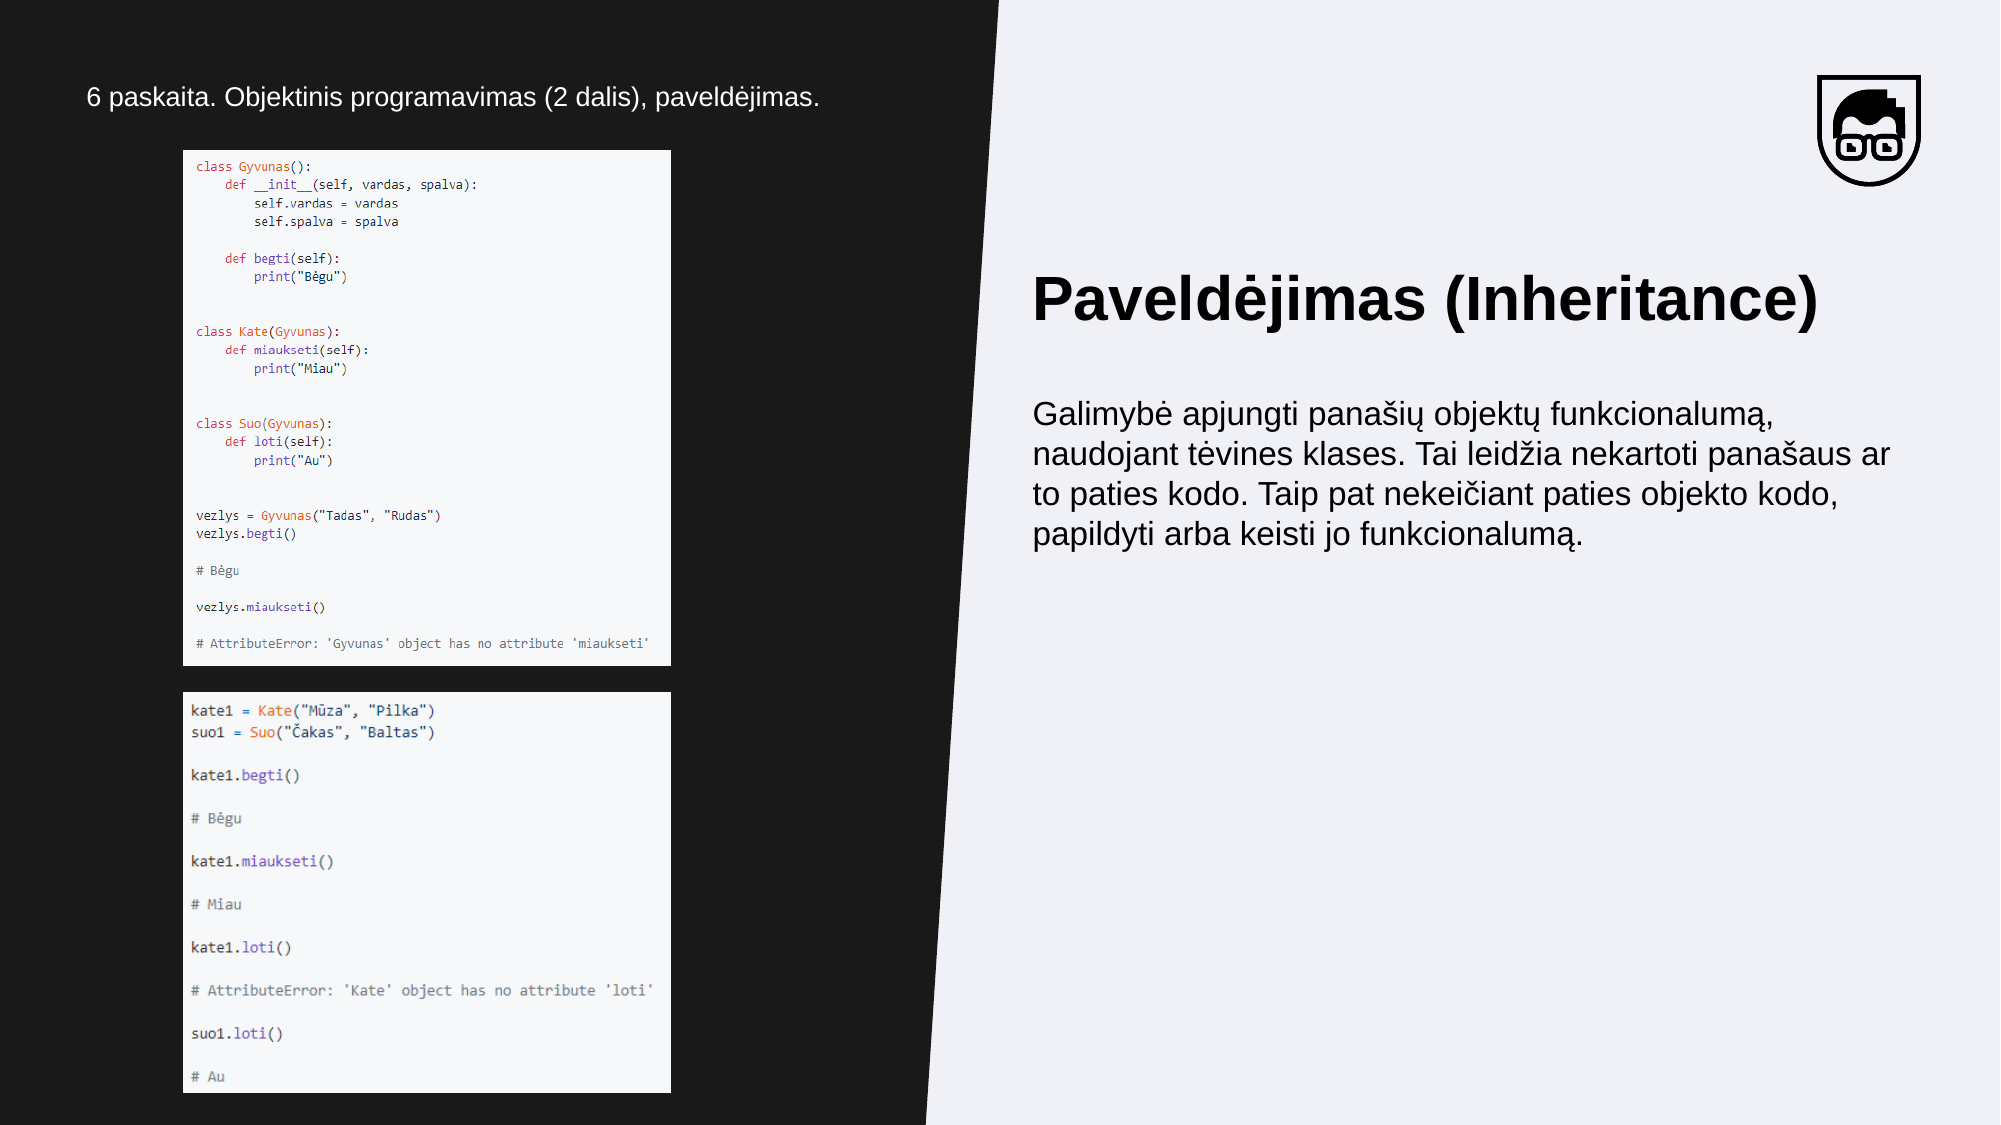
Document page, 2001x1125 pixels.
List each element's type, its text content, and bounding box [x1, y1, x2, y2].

text_box 6 paskaita. Objektinis programavimas (2 dalis), paveldėjimas. [78, 75, 1000, 150]
picture [182, 150, 671, 666]
text_box Paveldėjimas (Inheritance) [1024, 250, 1961, 369]
picture [182, 691, 671, 1094]
text_box Galimybė apjungti panašių objektų funkcionalumą, naudojant tėvines klases. Tai leidžia nekartoti panašaus ar to paties kodo. Taip pat nekeičiant paties objekto kodo, papildyti arba keisti jo funkcionalumą. [1025, 385, 1927, 1077]
